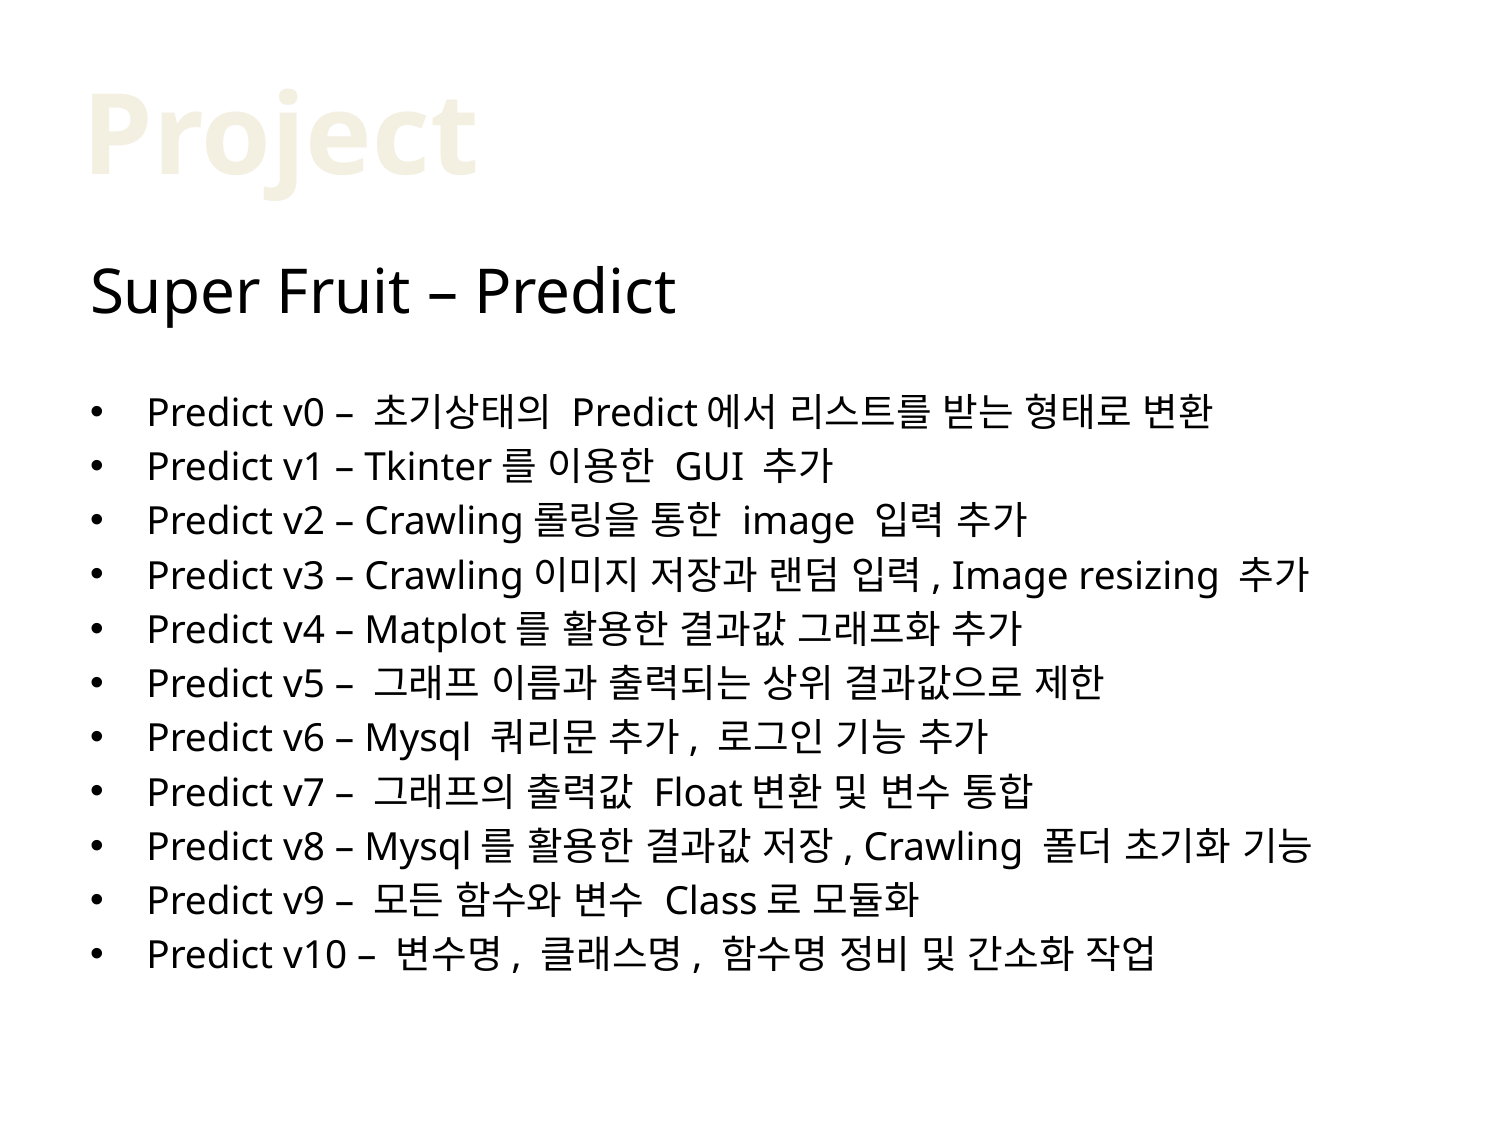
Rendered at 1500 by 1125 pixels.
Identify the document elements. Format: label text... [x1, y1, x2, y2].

text_box Project [67, 54, 494, 205]
list Super Fruit – Predict Predict v0 – 초기상태의 Predict에서 리스트를 받는 형태로 변환 Predict v1 – Tkinter를 이용한 GUI 추가 Predict v2 – Crawling롤링을 통한 image 입력 추가 Predict v3 – Crawling이미지 저장과 랜덤 입력, Image resizing 추가 Predict v4 – Matplot를 활용한 결과값 그래프화 추가 Predict v5 – 그래프 이름과 출력되는 상위 결과값으로 제한 Predict v6 – Mysql 쿼리문 추가, 로그인 기능 추가 Predict v7 – 그래프의 출력값 Float변환 및 변수 통합 Predict v8 – Mysql를 활용한 결과값 저장, Crawling 폴더 초기화 기능 Predict v9 – 모든 함수와 변수 Class로 모듈화 Predict v10 – 변수명, 클래스명, 함수명 정비 및 간소화 작업 [75, 243, 1425, 986]
